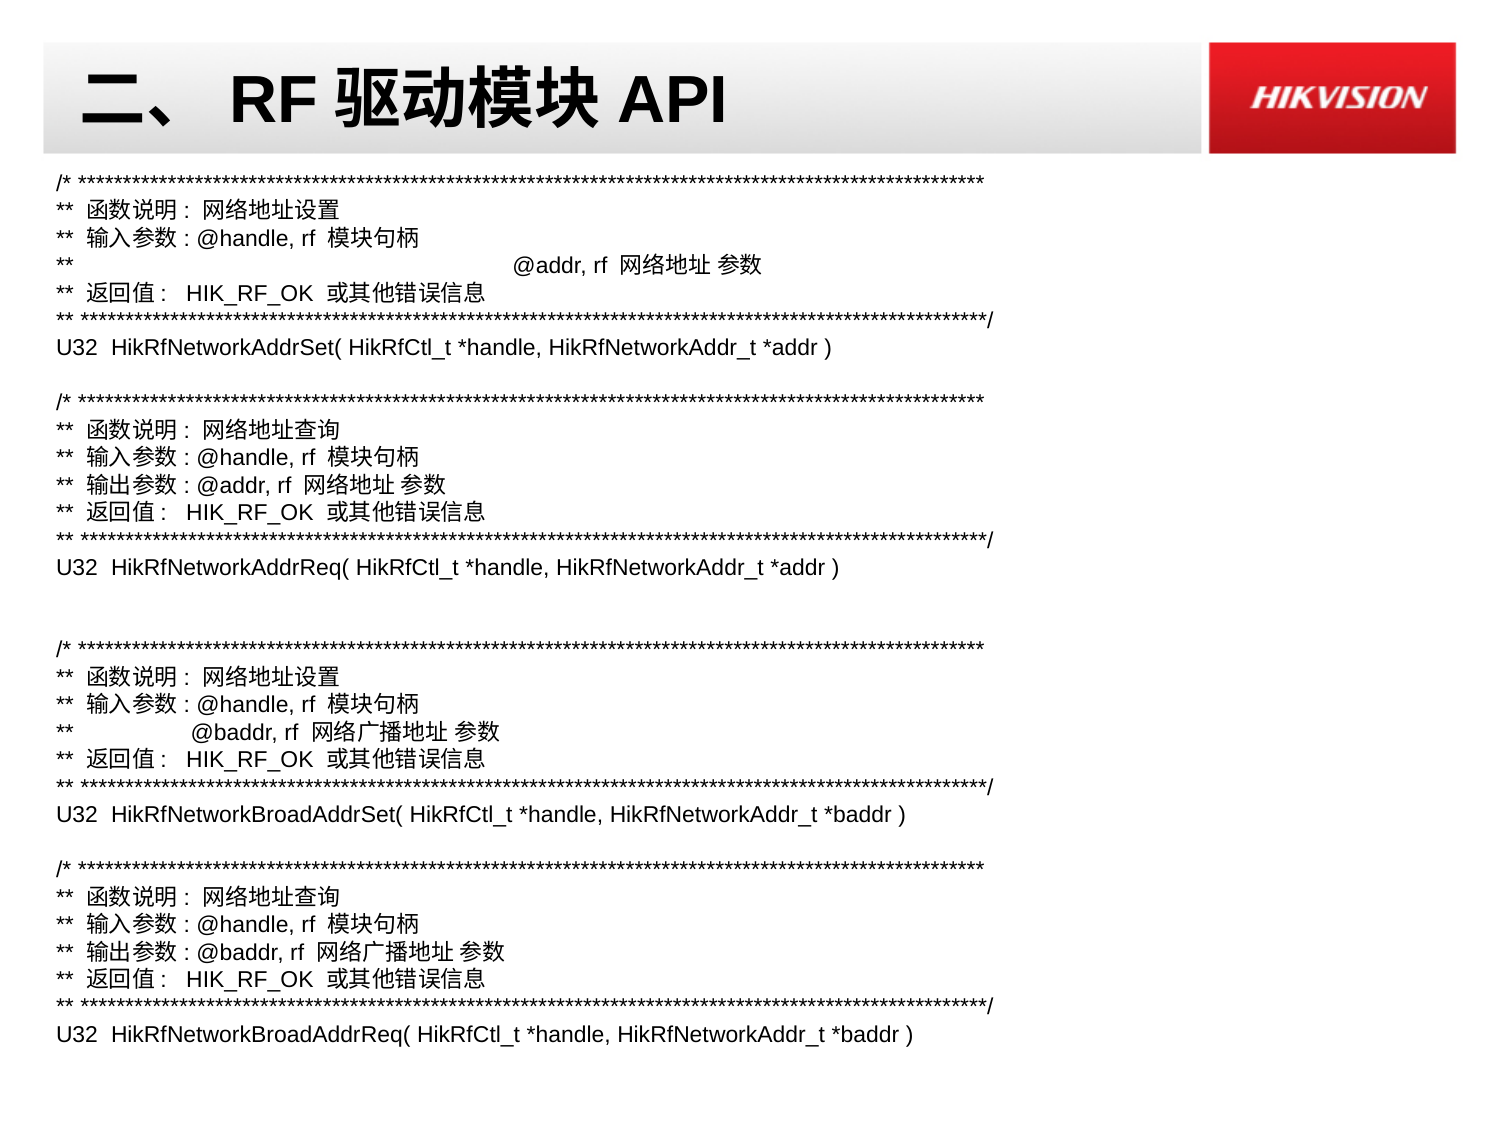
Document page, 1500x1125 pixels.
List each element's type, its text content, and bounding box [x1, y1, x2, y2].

picture [0, 0, 1500, 1125]
title 二、RF驱动模块API [64, 54, 1187, 138]
text_box /* ***************************************************************************************************** ** 函数说明: 网络地址设置 ** 输入参数: @handle, rf 模块句柄 ** @addr, rf 网络地址 参数 ** 返回值: HIK_RF_OK 或其他错误信息 ** *****************************************************************************************************/ U32 HikRfNetworkAddrSet( HikRfCtl_t *handle, HikRfNetworkAddr_t *addr ) /* ***************************************************************************************************** ** 函数说明: 网络地址查询 ** 输入参数: @handle, rf 模块句柄 ** 输出参数: @addr, rf 网络地址 参数 ** 返回值: HIK_RF_OK 或其他错误信息 ** *****************************************************************************************************/ U32 HikRfNetworkAddrReq( HikRfCtl_t *handle, HikRfNetworkAddr_t *addr ) /* ***************************************************************************************************** ** 函数说明: 网络地址设置 ** 输入参数: @handle, rf 模块句柄 ** @baddr, rf 网络广播地址 参数 ** 返回值: HIK_RF_OK 或其他错误信息 ** *****************************************************************************************************/ U32 HikRfNetworkBroadAddrSet( HikRfCtl_t *handle, HikRfNetworkAddr_t *baddr ) /* ***************************************************************************************************** ** 函数说明: 网络地址查询 ** 输入参数: @handle, rf 模块句柄 ** 输出参数: @baddr, rf 网络广播地址 参数 ** 返回值: HIK_RF_OK 或其他错误信息 ** *****************************************************************************************************/ U32 HikRfNetworkBroadAddrReq( HikRfCtl_t *handle, HikRfNetworkAddr_t *baddr ) [41, 160, 1447, 1055]
